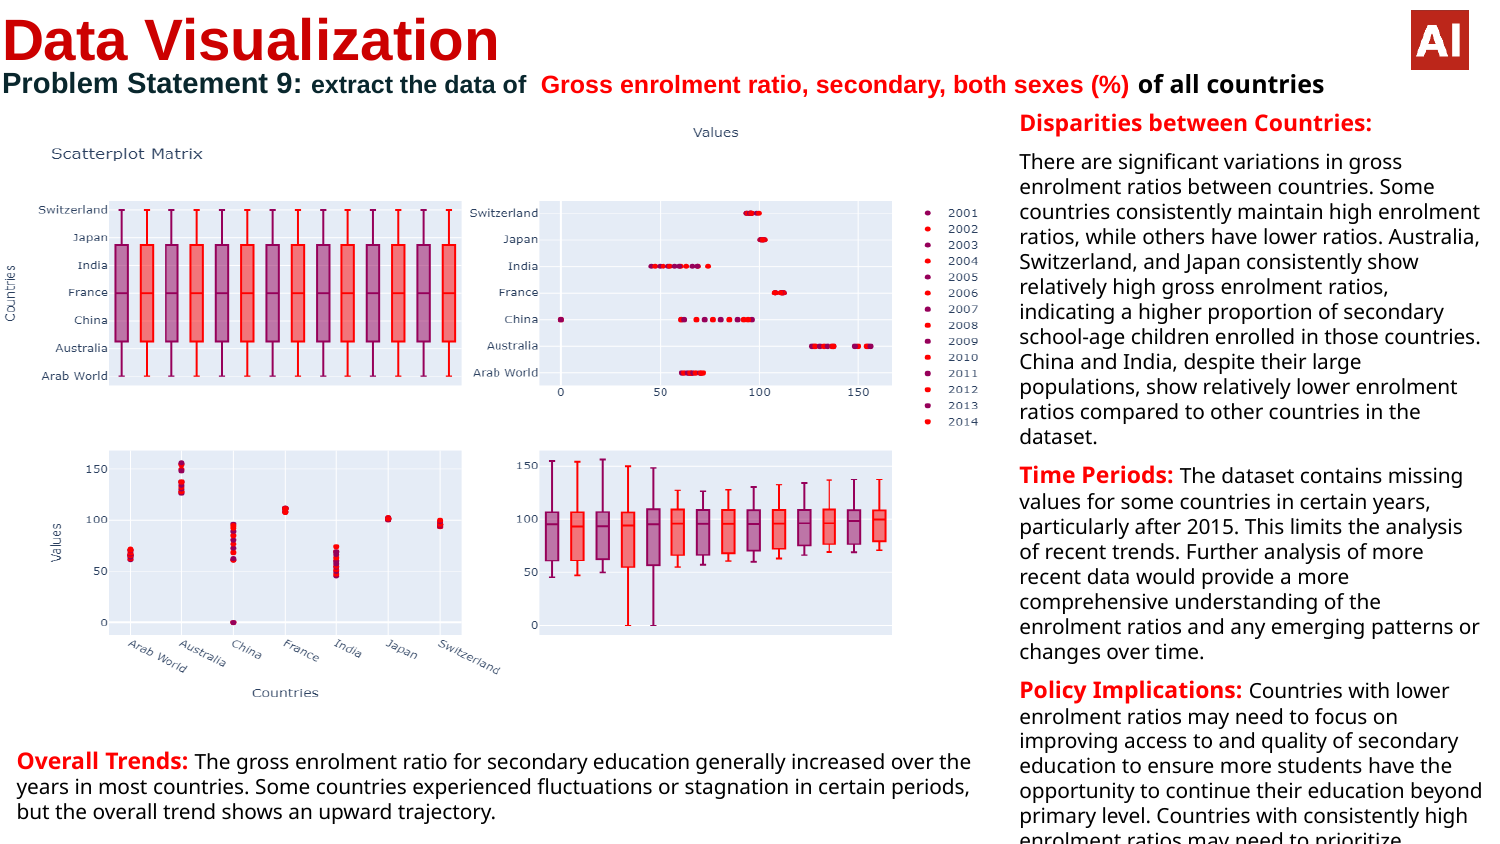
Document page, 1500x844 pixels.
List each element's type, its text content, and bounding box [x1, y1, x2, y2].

text_box Disparities between Countries: There are significant variations in gross enrolment ratios between countries. Some countries consistently maintain high enrolment ratios, while others have lower ratios. Australia, Switzerland, and Japan consistently show relatively high gross enrolment ratios, indicating a higher proportion of secondary school-age children enrolled in those countries. China and India, despite their large populations, show relatively lower enrolment ratios compared to other countries in the dataset. Time Periods: The dataset contains missing values for some countries in certain years, particularly after 2015. This limits the analysis of recent trends. Further analysis of more recent data would provide a more comprehensive understanding of the enrolment ratios and any emerging patterns or changes over time. Policy Implications: Countries with lower enrolment ratios may need to focus on improving access to and quality of secondary education to ensure more students have the opportunity to continue their education beyond primary level. Countries with consistently high enrolment ratios may need to prioritize maintaining the quality of education and addressing issues related to equity and inclusiveness. [1004, 93, 1500, 844]
text_box Overall Trends: The gross enrolment ratio for secondary education generally increased over the years in most countries. Some countries experienced fluctuations or stagnation in certain periods, but the overall trend shows an upward trajectory. [1, 731, 995, 844]
text_box Problem Statement 9: extract the data of Gross enrolment ratio, secondary, both sexes (%) of all countries [0, 44, 1427, 135]
title Data Visualization [0, 0, 504, 44]
picture [1, 116, 995, 707]
picture [1411, 10, 1469, 70]
